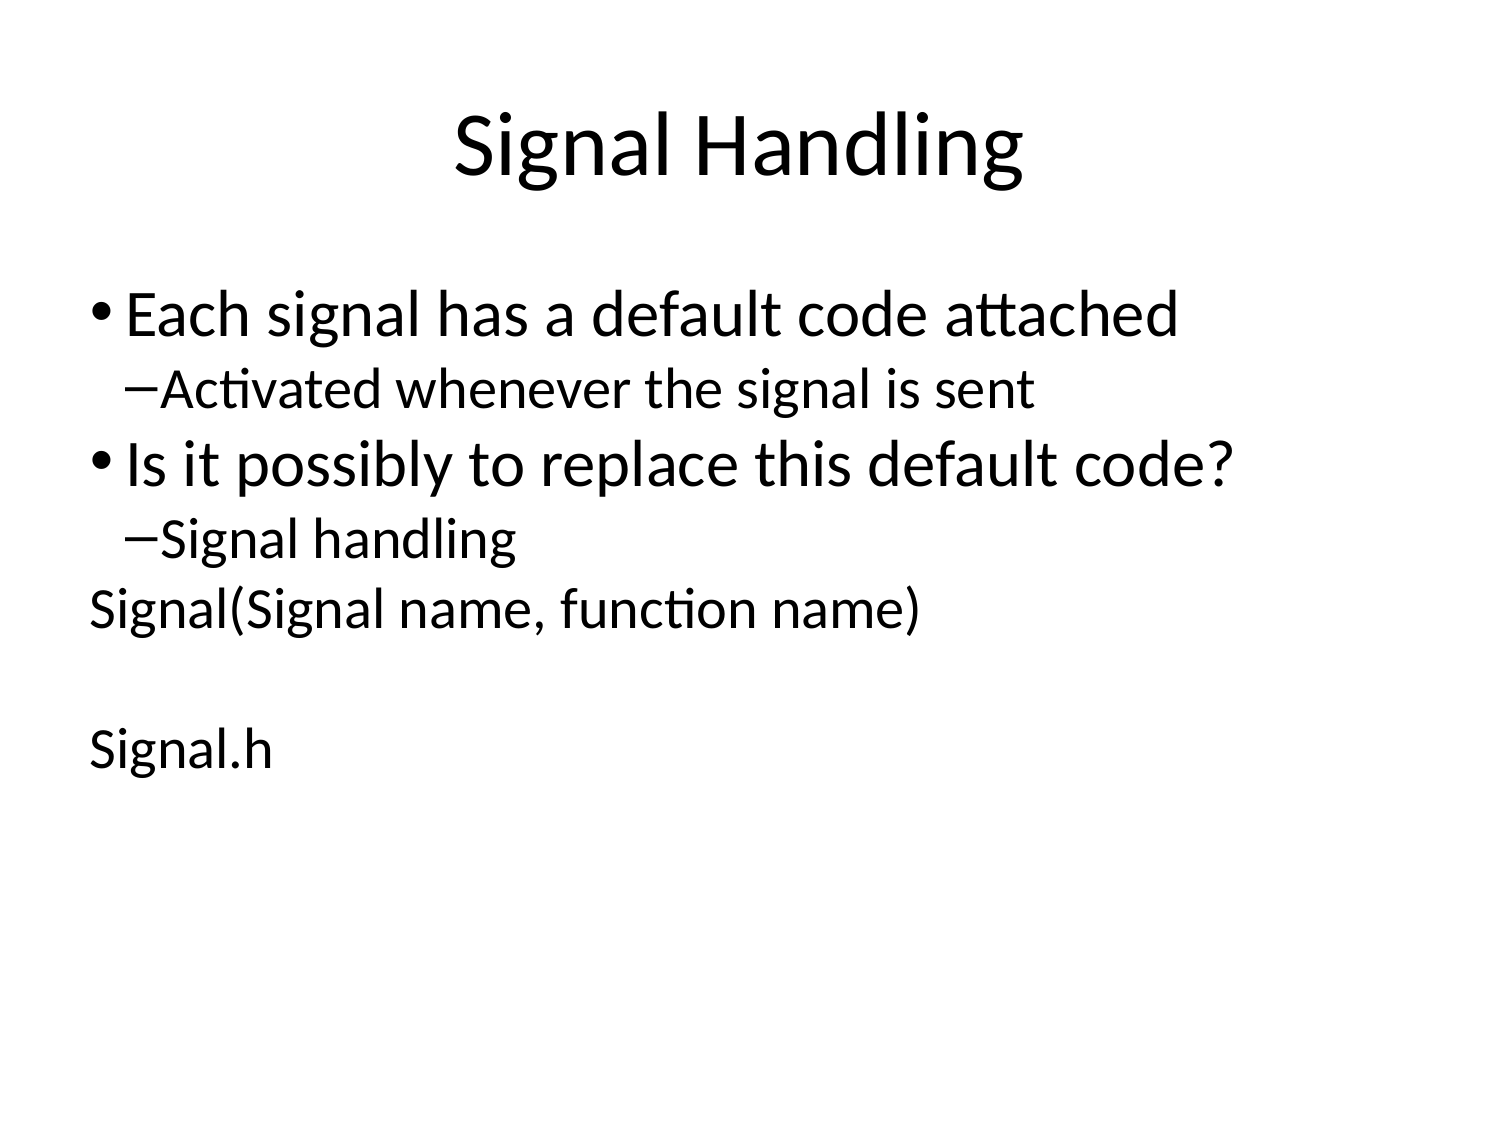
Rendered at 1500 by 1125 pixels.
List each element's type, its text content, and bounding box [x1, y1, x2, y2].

text_box Signal Handling [75, 45, 1425, 233]
text_box Each signal has a default code attached Activated whenever the signal is sent Is it possibly to replace this default code? Signal handling Signal(Signal name, function name) Signal.h [75, 262, 1425, 1005]
